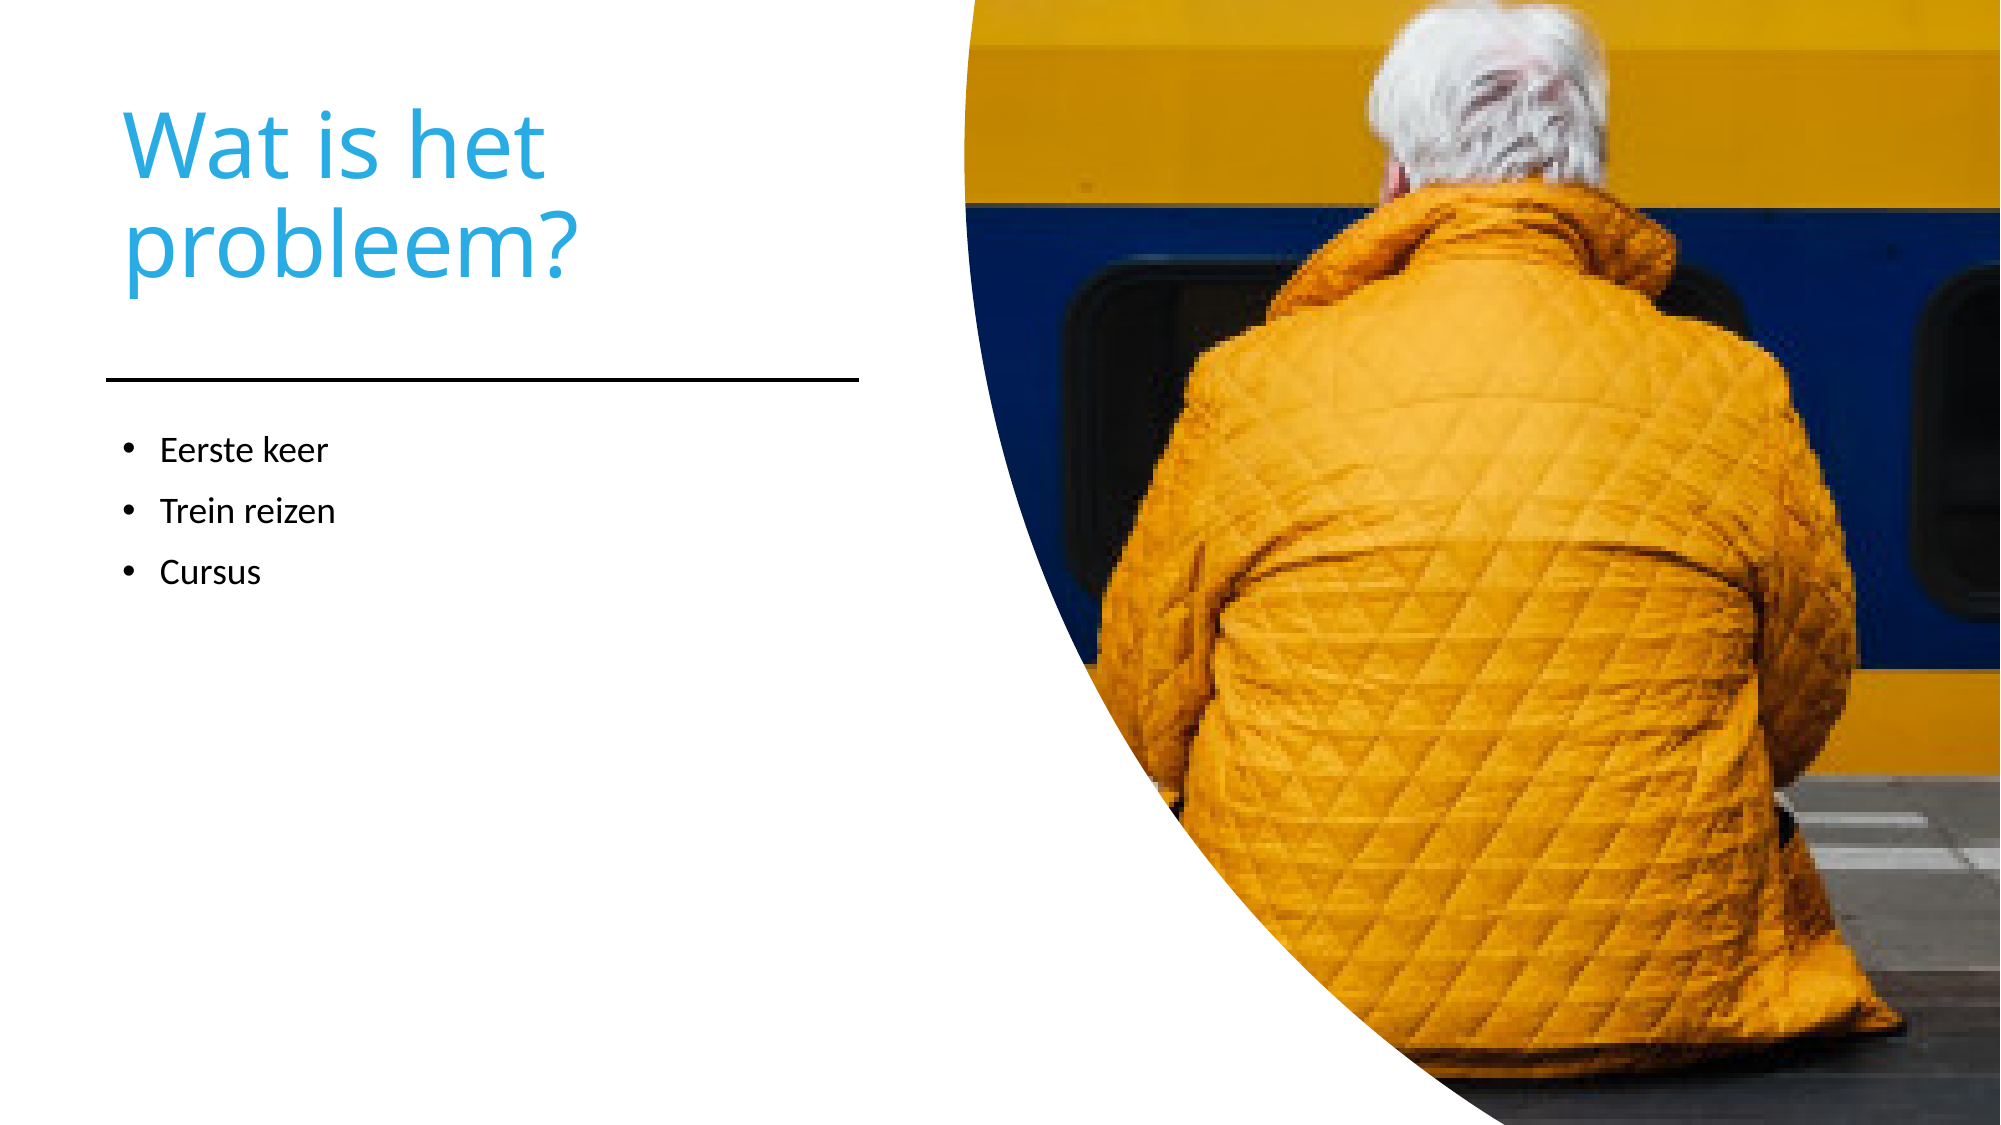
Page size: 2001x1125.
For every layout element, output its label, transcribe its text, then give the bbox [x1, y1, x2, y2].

list Eerste keer Trein reizen Cursus [107, 422, 948, 991]
title Wat is het probleem? [107, 59, 948, 338]
picture [964, 0, 2000, 1125]
